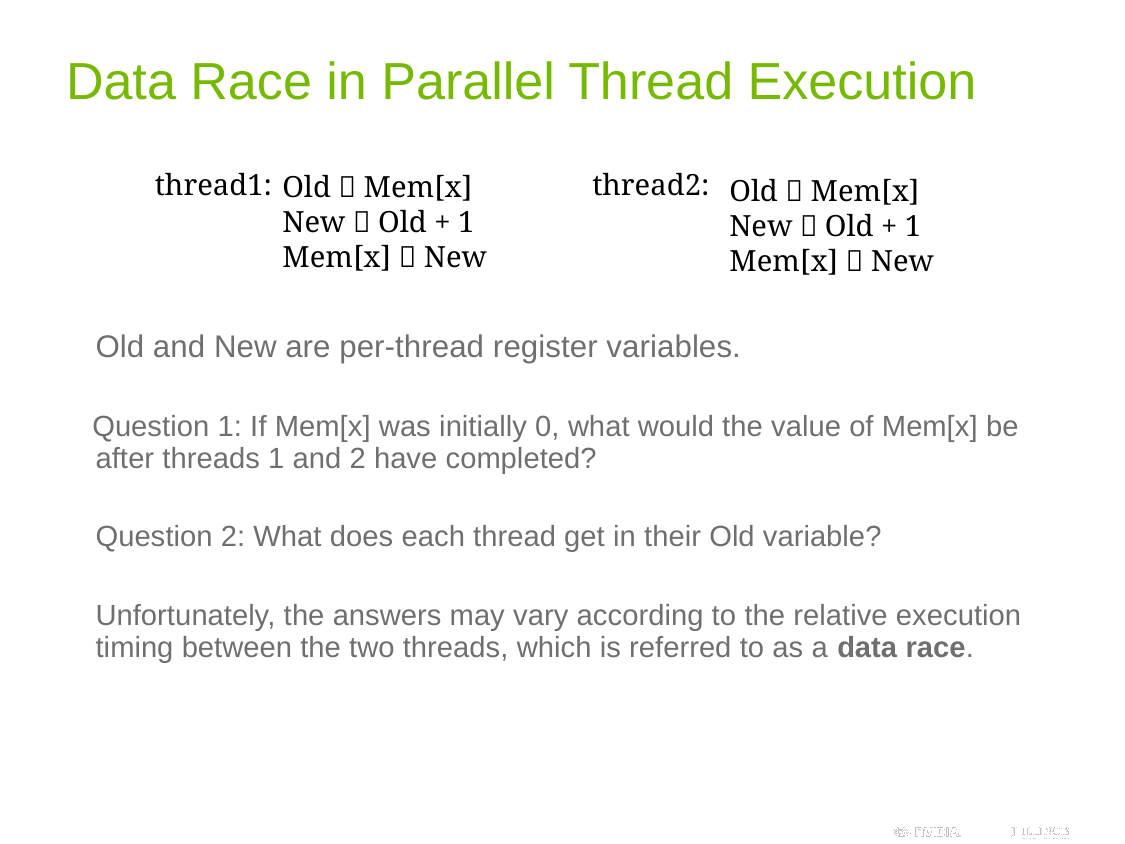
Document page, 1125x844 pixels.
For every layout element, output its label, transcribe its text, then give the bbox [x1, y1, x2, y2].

title Data Race in Parallel Thread Execution [50, 47, 1075, 120]
text_box Old  Mem[x] New  Old + 1 Mem[x]  New [714, 164, 949, 285]
list Old and New are per-thread register variables. Question 1: If Mem[x] was initially 0, what would the value of Mem[x] be after threads 1 and 2 have completed? Question 2: What does each thread get in their Old variable? Unfortunately, the answers may vary according to the relative execution timing between the two threads, which is referred to as a data race. [52, 323, 1073, 794]
picture [1008, 824, 1020, 839]
picture [893, 825, 961, 838]
text_box thread2: [577, 159, 725, 209]
text_box Old  Mem[x] New  Old + 1 Mem[x]  New [267, 160, 502, 281]
picture [1022, 827, 1069, 839]
text_box thread1: [140, 159, 287, 209]
